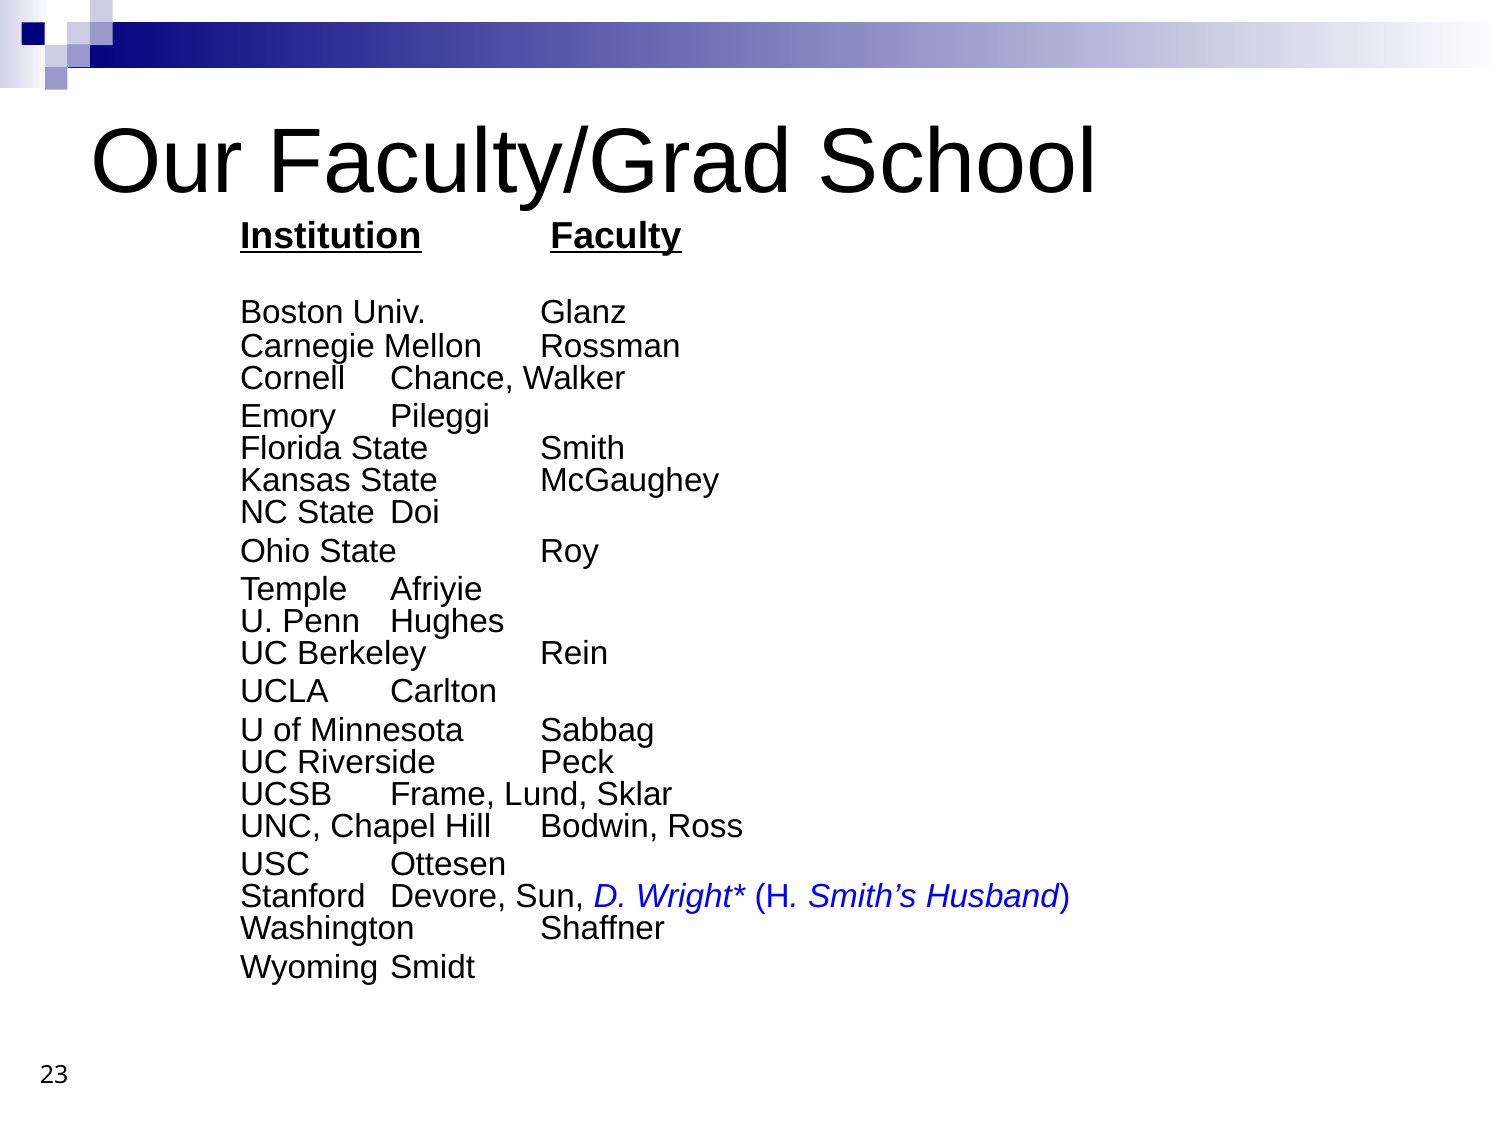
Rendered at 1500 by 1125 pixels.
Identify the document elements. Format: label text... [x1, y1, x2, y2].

list Institution Faculty Boston Univ. Glanz Carnegie Mellon Rossman Cornell Chance, Walker Emory Pileggi Florida State Smith Kansas State McGaughey NC State Doi Ohio State Roy Temple Afriyie U. Penn Hughes UC Berkeley Rein UCLA Carlton U of Minnesota Sabbag UC Riverside Peck UCSB Frame, Lund, Sklar UNC, Chapel Hill Bodwin, Ross USC Ottesen Stanford Devore, Sun, D. Wright* (H. Smith’s Husband) Washington Shaffner Wyoming Smidt [74, 212, 1426, 1101]
title Our Faculty/Grad School [74, 74, 1426, 212]
slide_number 23 [24, 1024, 376, 1101]
